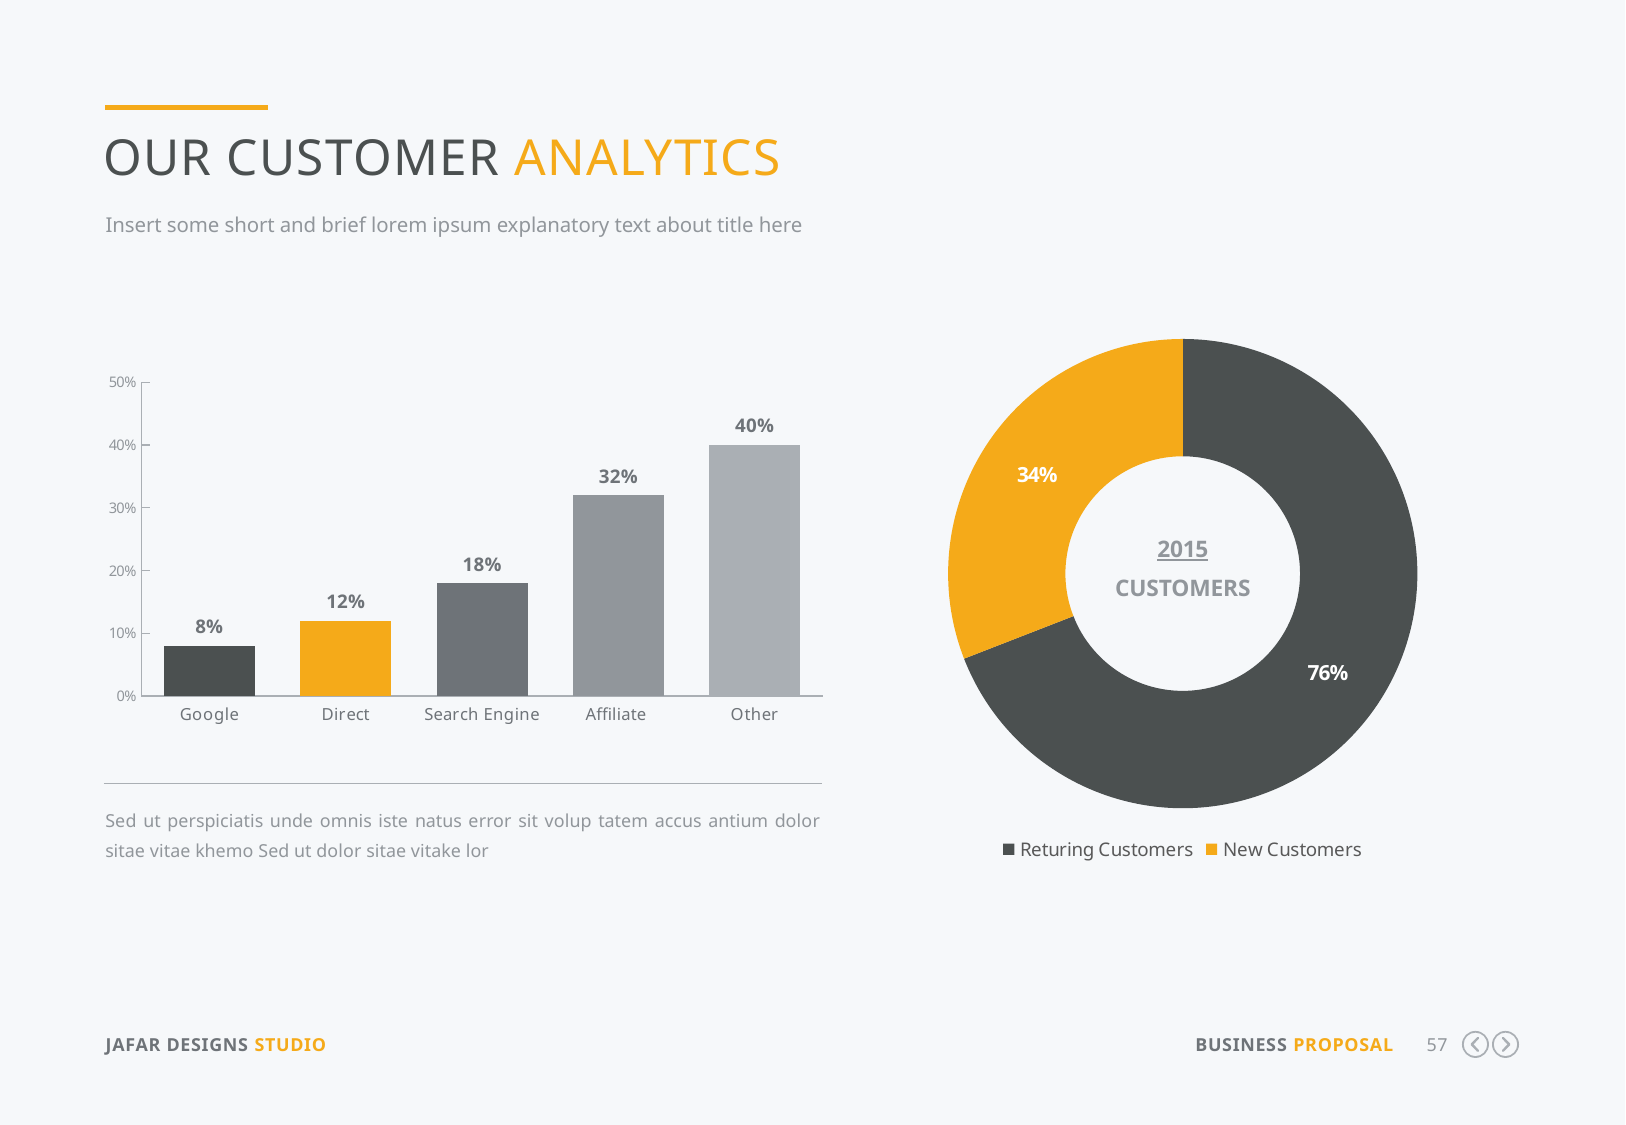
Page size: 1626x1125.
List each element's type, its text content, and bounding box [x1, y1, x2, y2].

chart [866, 328, 1500, 869]
text_box Sed ut perspiciatis unde omnis iste natus error sit volup tatem accus antium dolor sitae vitae khemo Sed ut dolor sitae vitake lor [105, 801, 822, 861]
chart [93, 364, 838, 733]
list Insert some short and brief lorem ipsum explanatory text about title here [105, 209, 1519, 241]
list Our customer analytics [103, 125, 1518, 187]
